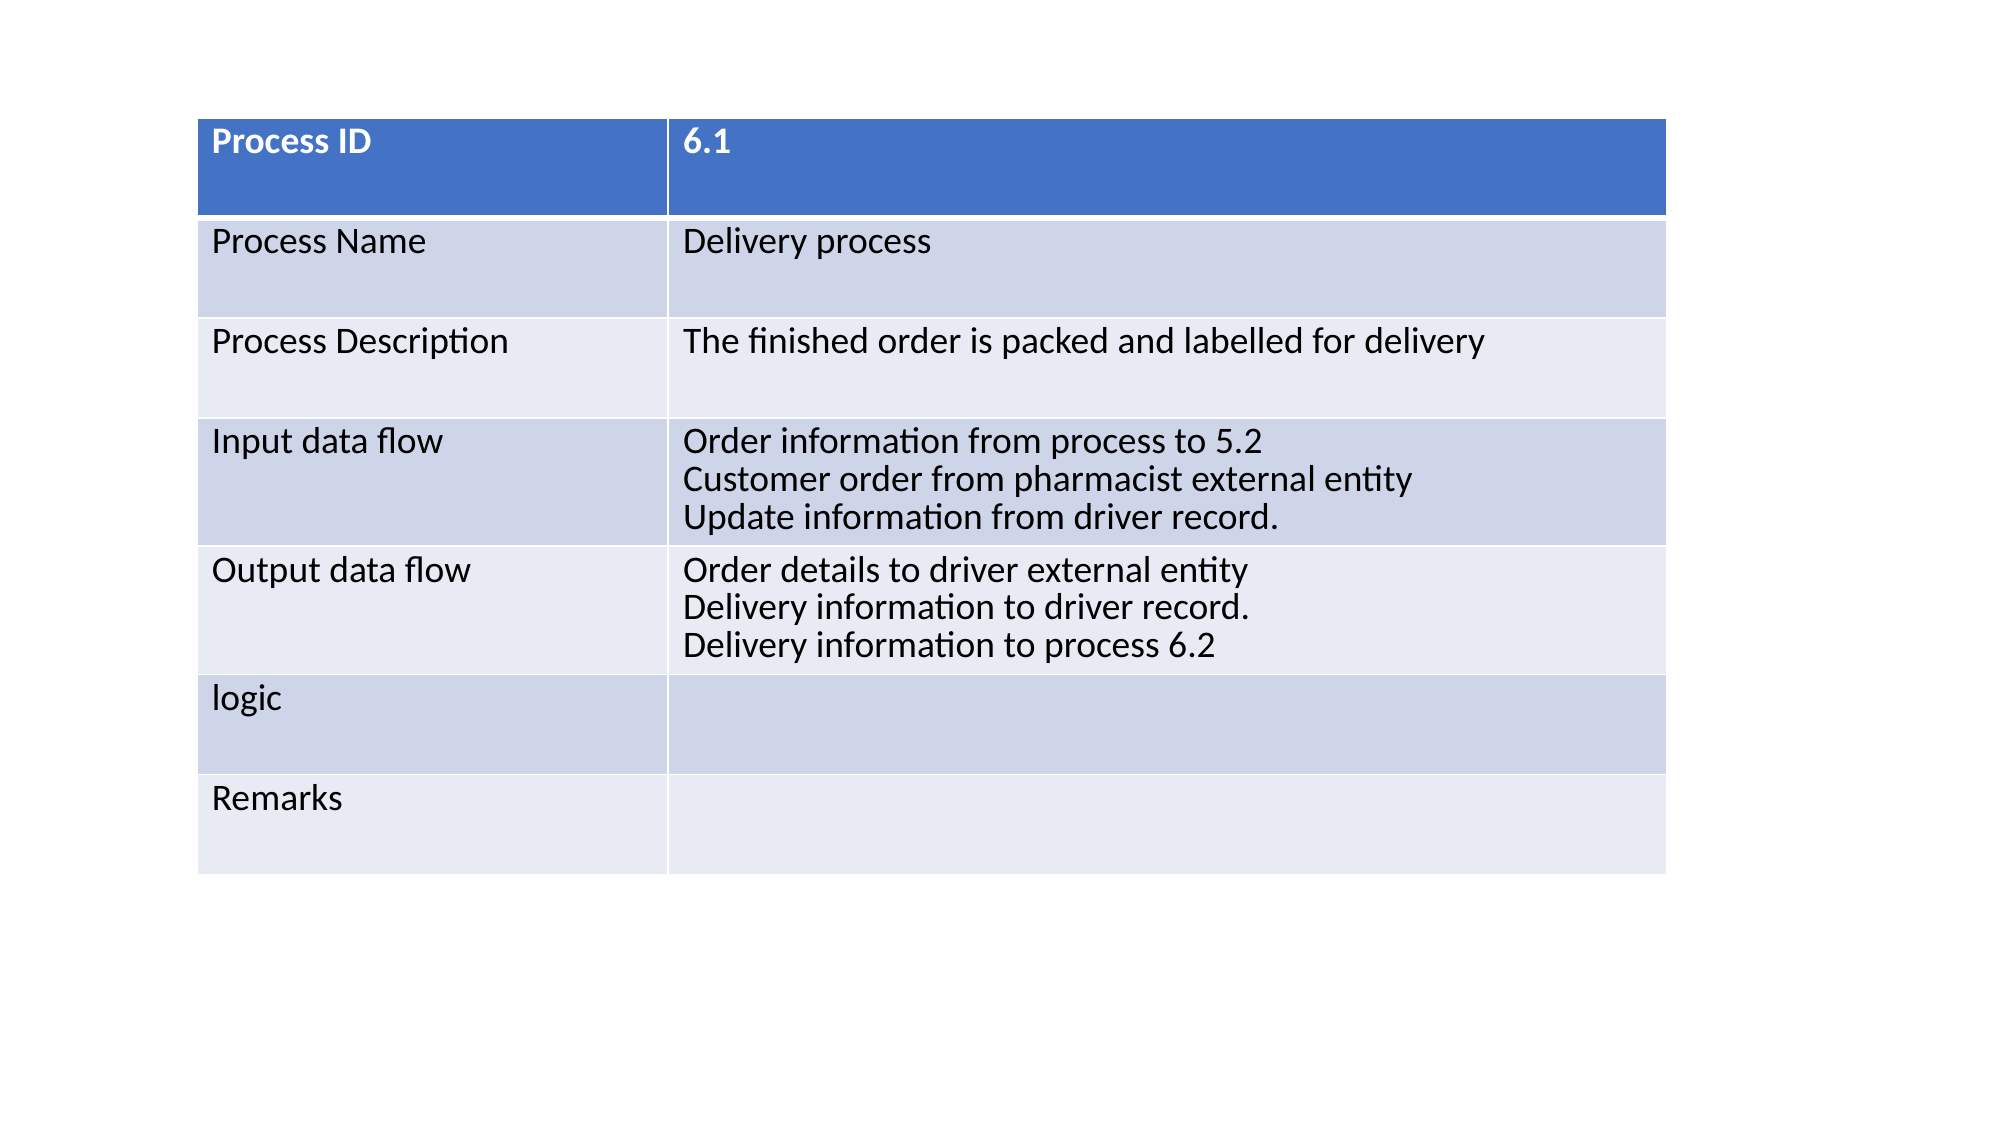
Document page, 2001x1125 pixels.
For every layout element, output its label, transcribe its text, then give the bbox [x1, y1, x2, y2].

table_header 6.1 [669, 119, 1666, 215]
table_cell Process Description [198, 319, 667, 417]
table_cell Output data flow [198, 547, 667, 674]
table_cell The finished order is packed and labelled for delivery [669, 319, 1666, 417]
table_cell Input data flow [198, 419, 667, 545]
table_cell [669, 675, 1666, 774]
table_cell logic [198, 675, 667, 774]
table_cell Process Name [198, 221, 667, 317]
table_cell Remarks [198, 775, 667, 874]
table_cell Order details to driver external entity Delivery information to driver record. Delivery information to process 6.2 [669, 547, 1666, 674]
table_header Process ID [198, 119, 667, 215]
table_cell Delivery process [669, 221, 1666, 317]
table_cell Order information from process to 5.2 Customer order from pharmacist external entity Update information from driver record. [669, 419, 1666, 545]
table_cell [669, 775, 1666, 874]
